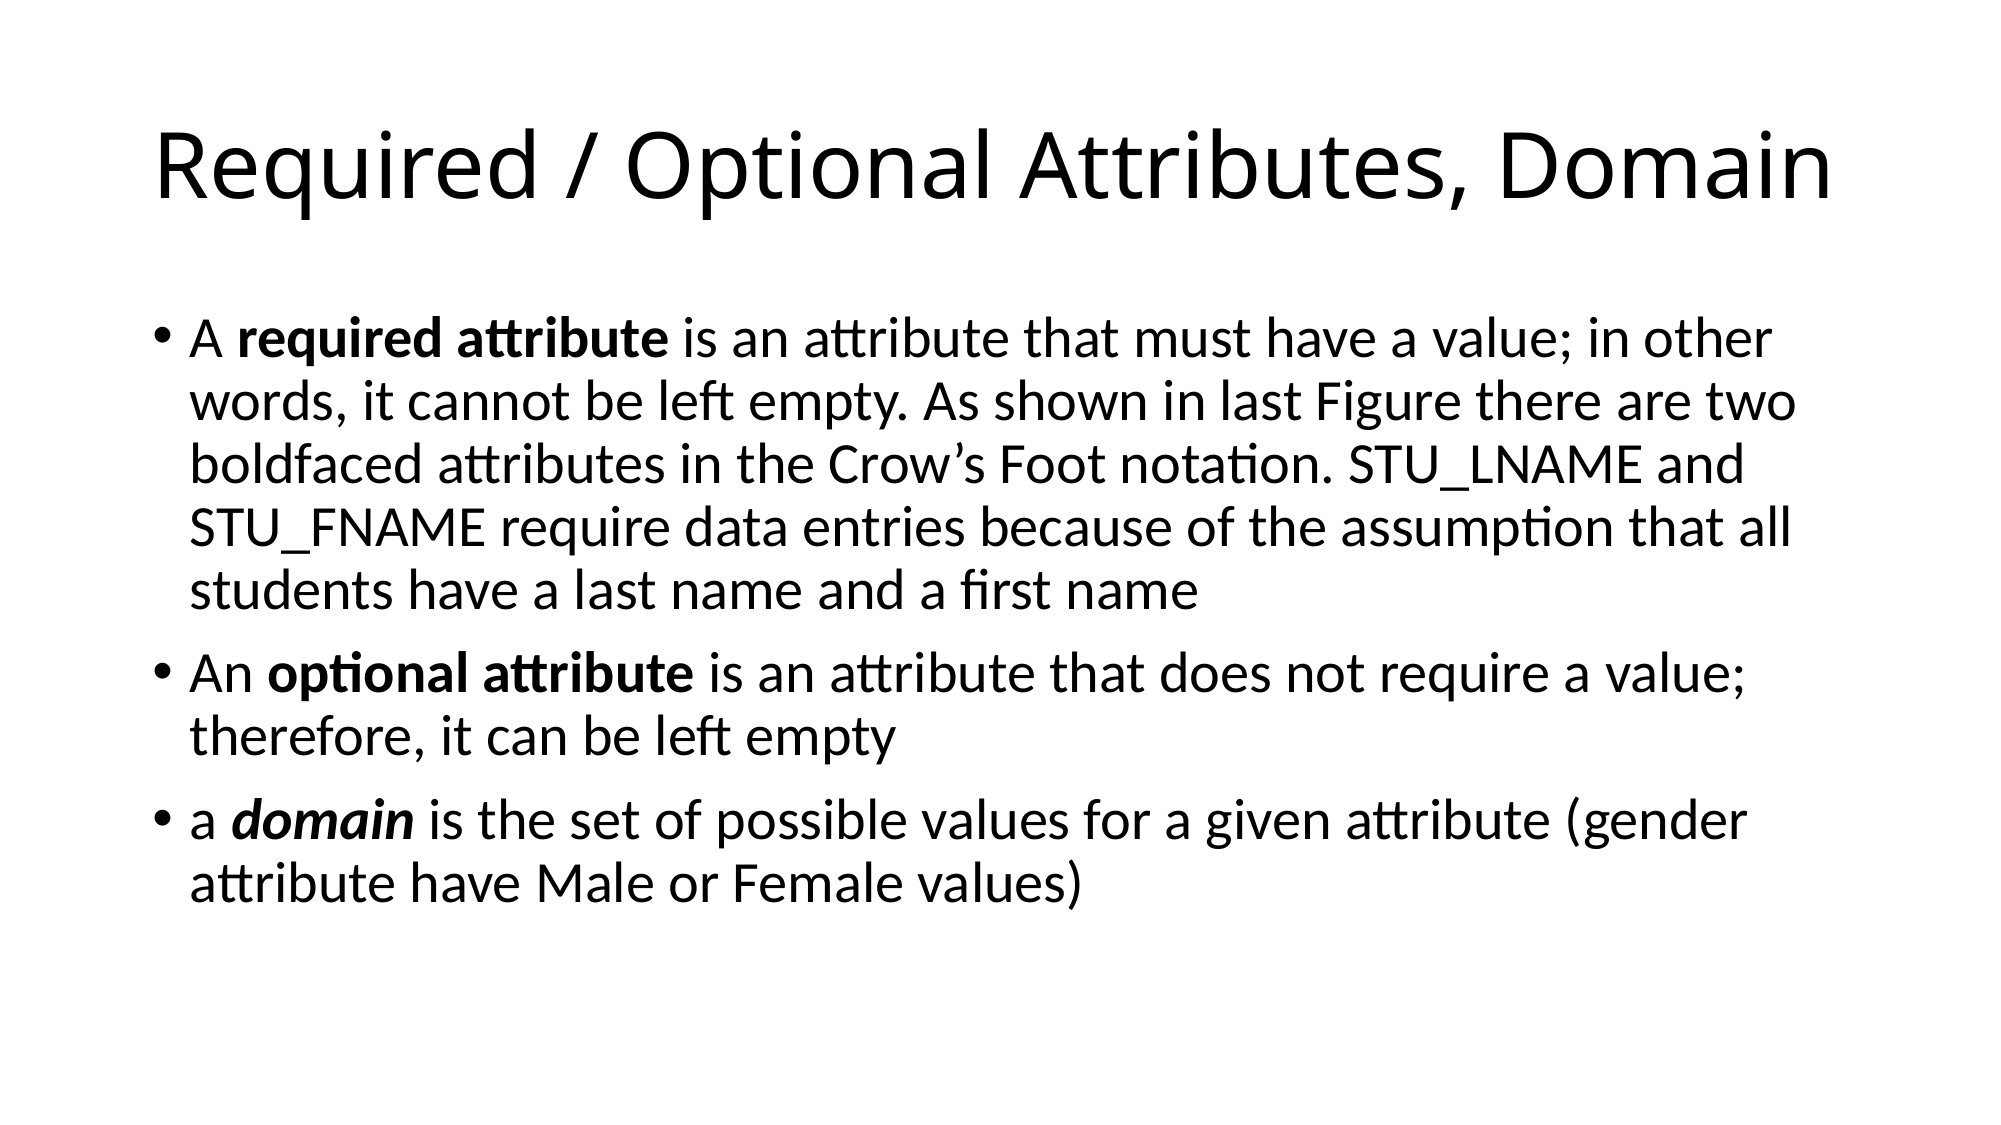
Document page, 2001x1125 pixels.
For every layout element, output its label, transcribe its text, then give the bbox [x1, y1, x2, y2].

list A required attribute is an attribute that must have a value; in other words, it cannot be left empty. As shown in last Figure there are two boldfaced attributes in the Crow’s Foot notation. STU_LNAME and STU_FNAME require data entries because of the assumption that all students have a last name and a first name An optional attribute is an attribute that does not require a value; therefore, it can be left empty a domain is the set of possible values for a given attribute (gender attribute have Male or Female values) [137, 299, 1863, 1014]
title Required / Optional Attributes, Domain [137, 59, 1863, 278]
